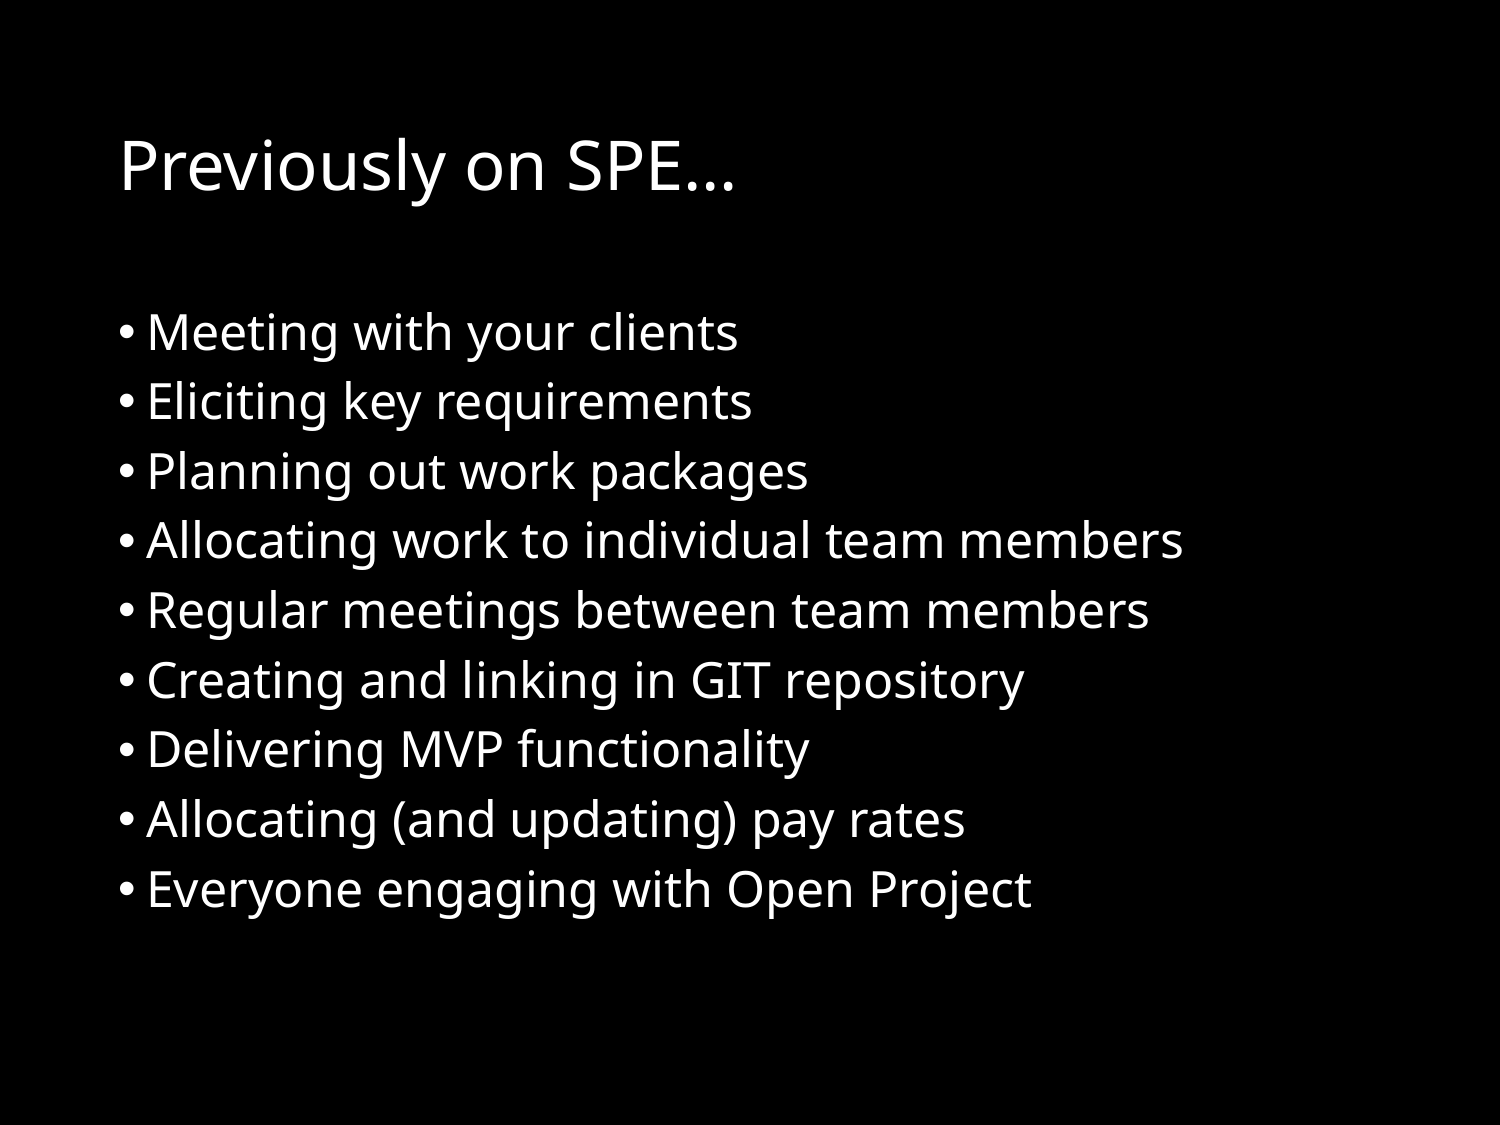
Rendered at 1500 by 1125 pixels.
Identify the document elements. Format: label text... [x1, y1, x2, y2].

list Meeting with your clients Eliciting key requirements Planning out work packages Allocating work to individual team members Regular meetings between team members Creating and linking in GIT repository Delivering MVP functionality Allocating (and updating) pay rates Everyone engaging with Open Project [103, 299, 1397, 1014]
title Previously on SPE… [103, 59, 1397, 278]
